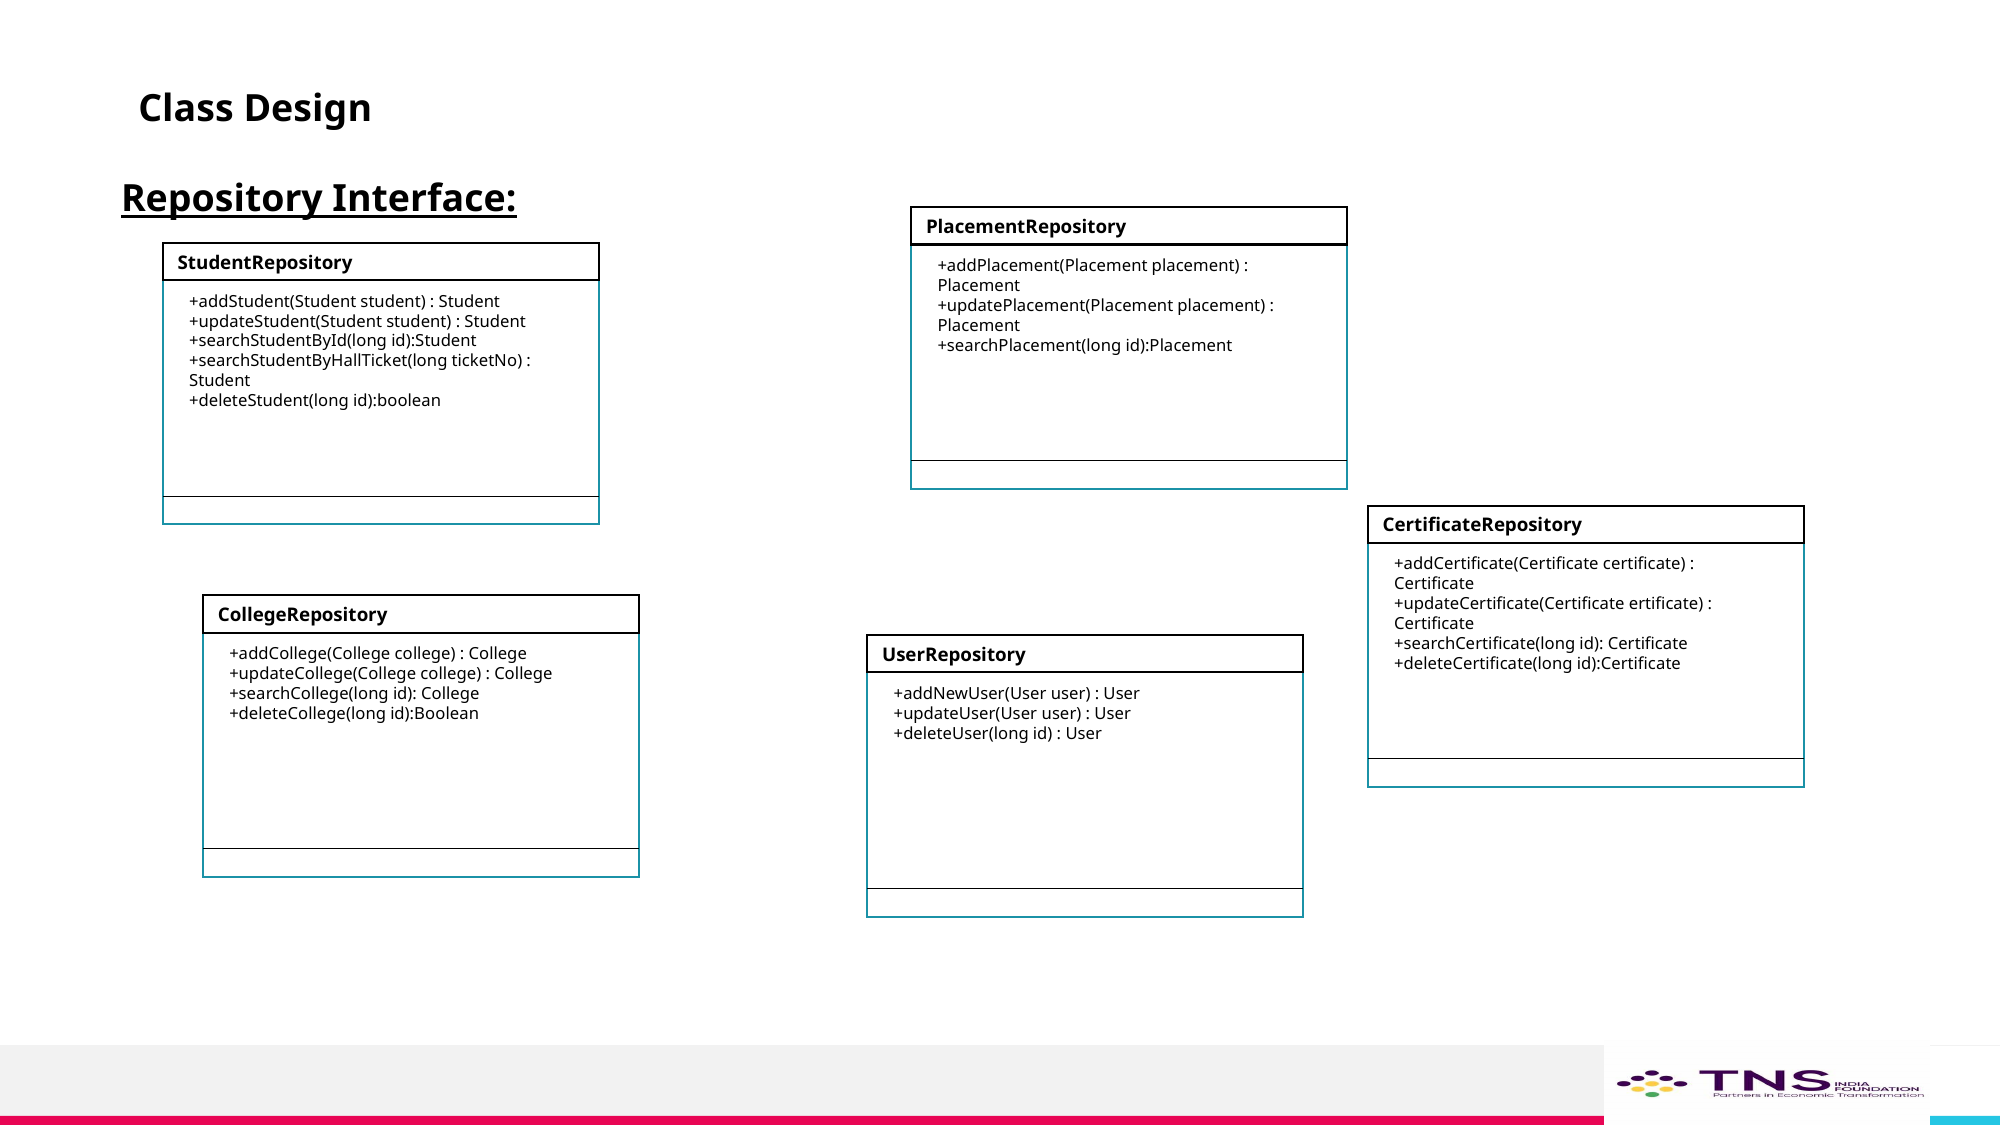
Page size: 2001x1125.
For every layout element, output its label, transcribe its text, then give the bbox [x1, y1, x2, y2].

text_box Class Design [123, 76, 388, 137]
text_box +addCertificate(Certificate certificate) : Certificate +updateCertificate(Certificate ertificate) : Certificate +searchCertificate(long id): Certificate +deleteCertificate(long id):Certificate [1379, 545, 1789, 720]
picture [1604, 1040, 1930, 1125]
text_box [910, 246, 1348, 490]
text_box CertificateRepository [1367, 505, 1805, 544]
text_box +addPlacement(Placement placement) : Placement +updatePlacement(Placement placement) : Placement +searchPlacement(long id):Placement [922, 247, 1332, 402]
text_box +addNewUser(User user) : User +updateUser(User user) : User +deleteUser(long id) : User [878, 675, 1288, 750]
text_box Repository Interface: [106, 166, 1251, 227]
text_box CollegeRepository [202, 594, 640, 634]
text_box [866, 673, 1304, 918]
text_box +addStudent(Student student) : Student +updateStudent(Student student) : Student +searchStudentById(long id):Student +searchStudentByHallTicket(long ticketNo) : Student +deleteStudent(long id):boolean [174, 282, 584, 438]
text_box +addCollege(College college) : College +updateCollege(College college) : College +searchCollege(long id): College +deleteCollege(long id):Boolean [214, 635, 624, 770]
text_box UserRepository [866, 634, 1304, 673]
text_box [1367, 544, 1805, 788]
text_box StudentRepository [162, 242, 600, 281]
text_box [162, 281, 600, 525]
text_box [202, 634, 640, 878]
text_box PlacementRepository [910, 206, 1348, 246]
